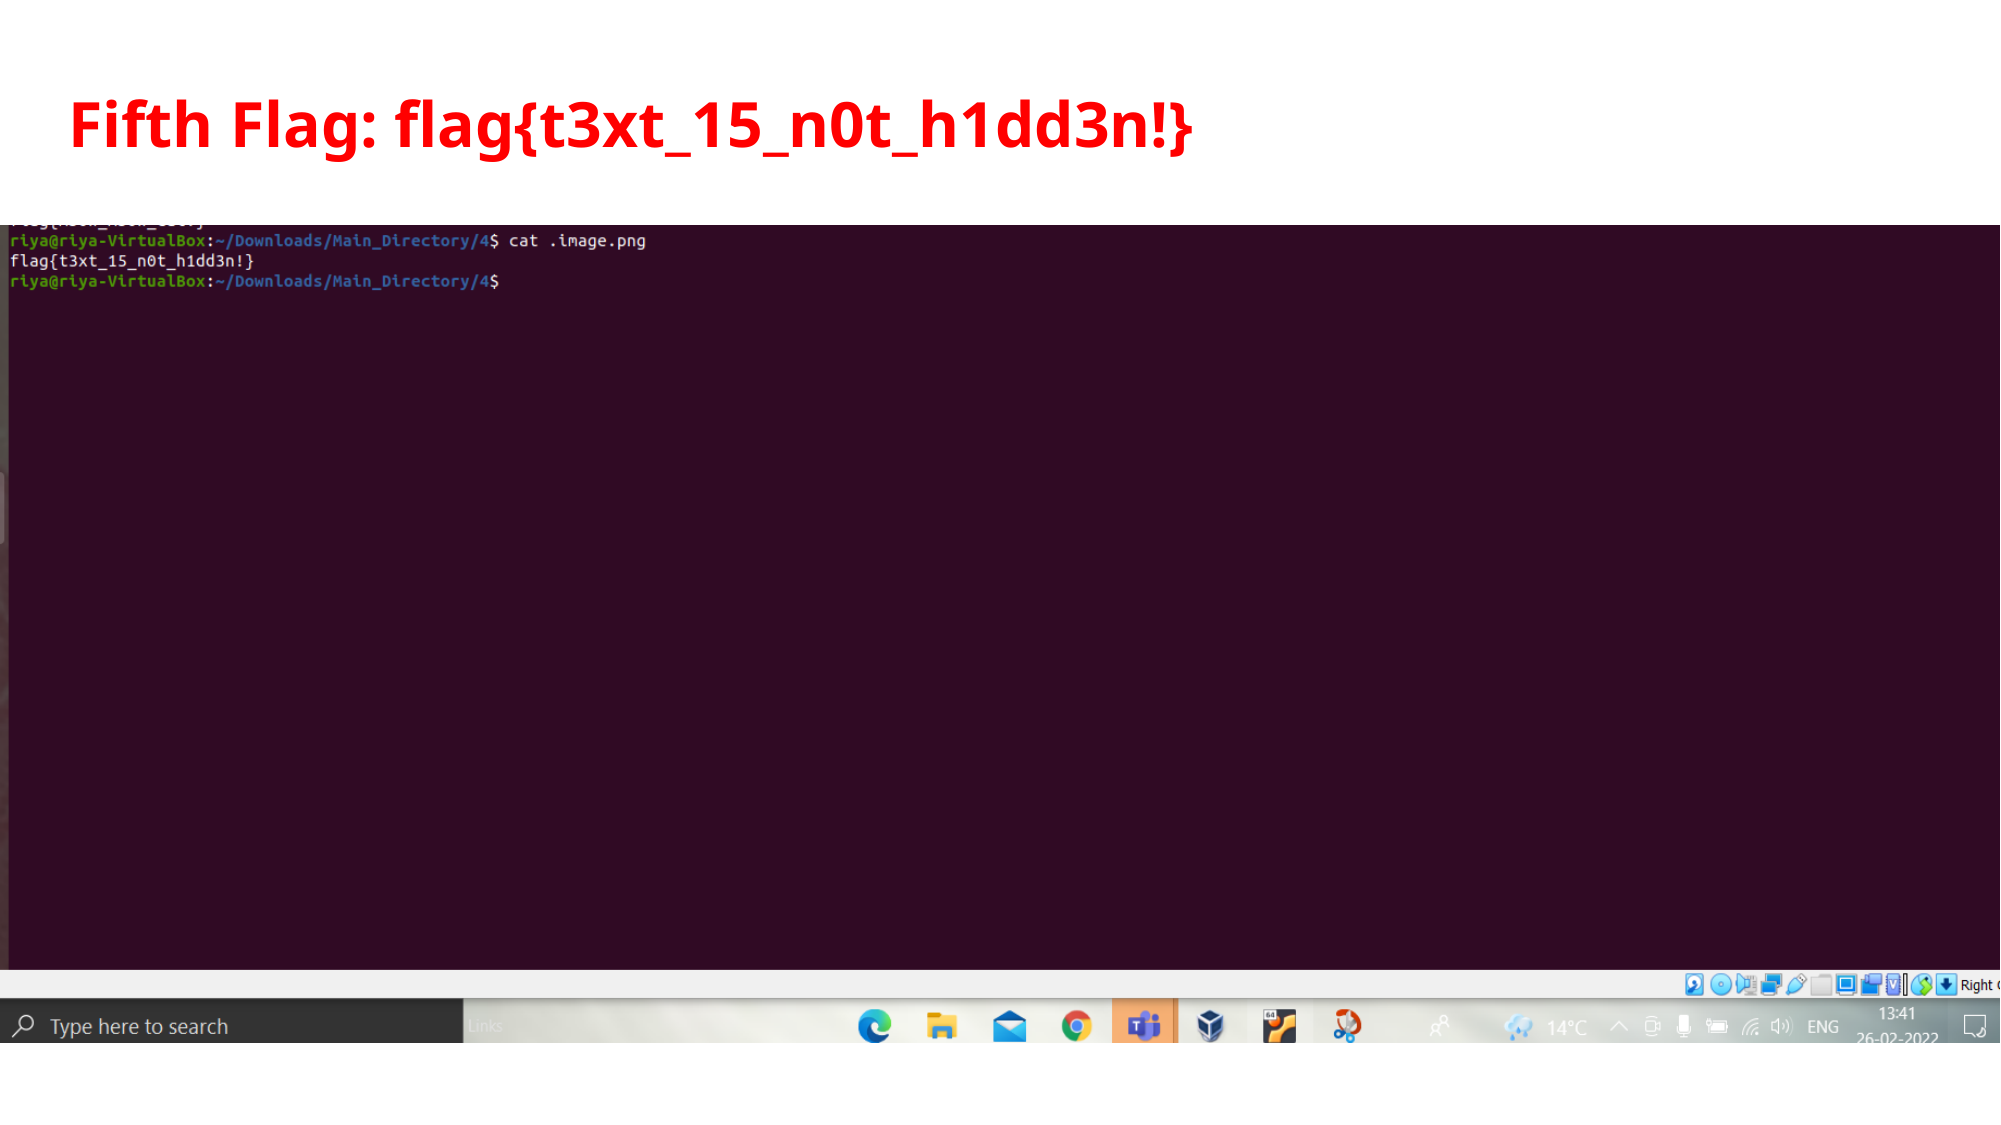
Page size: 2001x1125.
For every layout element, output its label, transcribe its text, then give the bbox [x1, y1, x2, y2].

text_box Fifth Flag: flag{t3xt_15_n0t_h1dd3n!} [53, 77, 1352, 168]
picture [0, 225, 2000, 1043]
